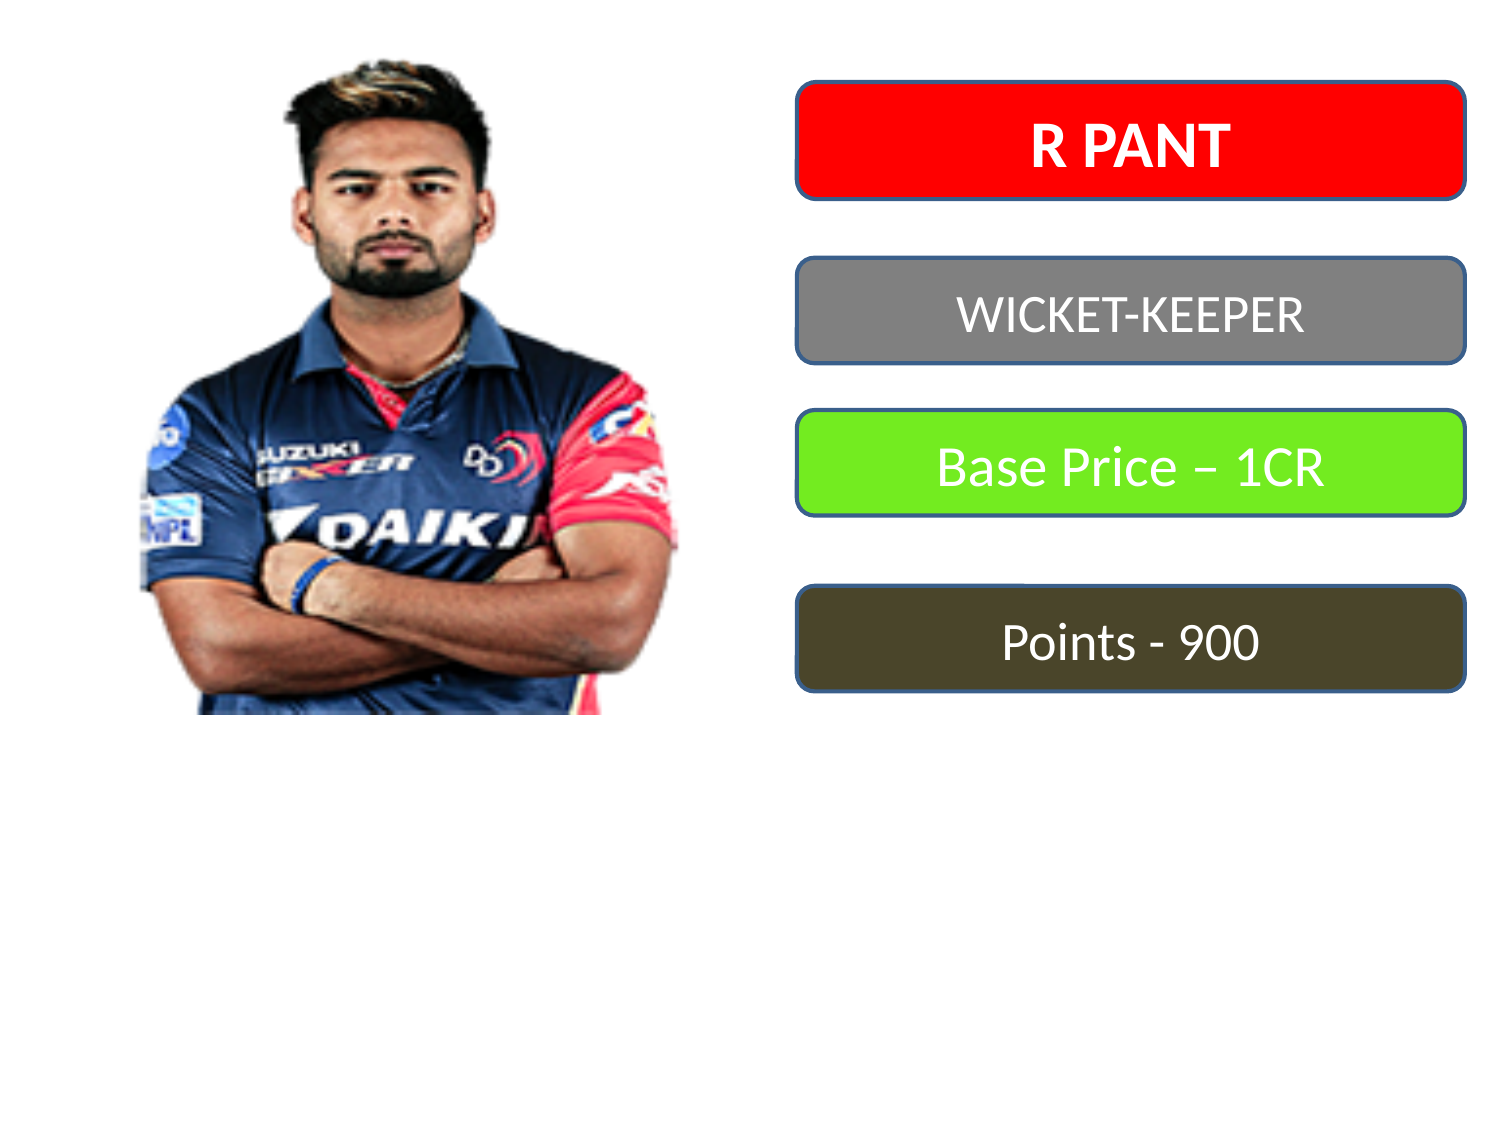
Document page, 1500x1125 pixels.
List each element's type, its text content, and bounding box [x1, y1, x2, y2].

text_box WICKET-KEEPER [824, 255, 1467, 366]
text_box R PANT [824, 79, 1467, 202]
text_box Points - 900 [824, 583, 1467, 694]
picture [0, 23, 821, 716]
text_box Base Price – 1CR [824, 407, 1467, 518]
